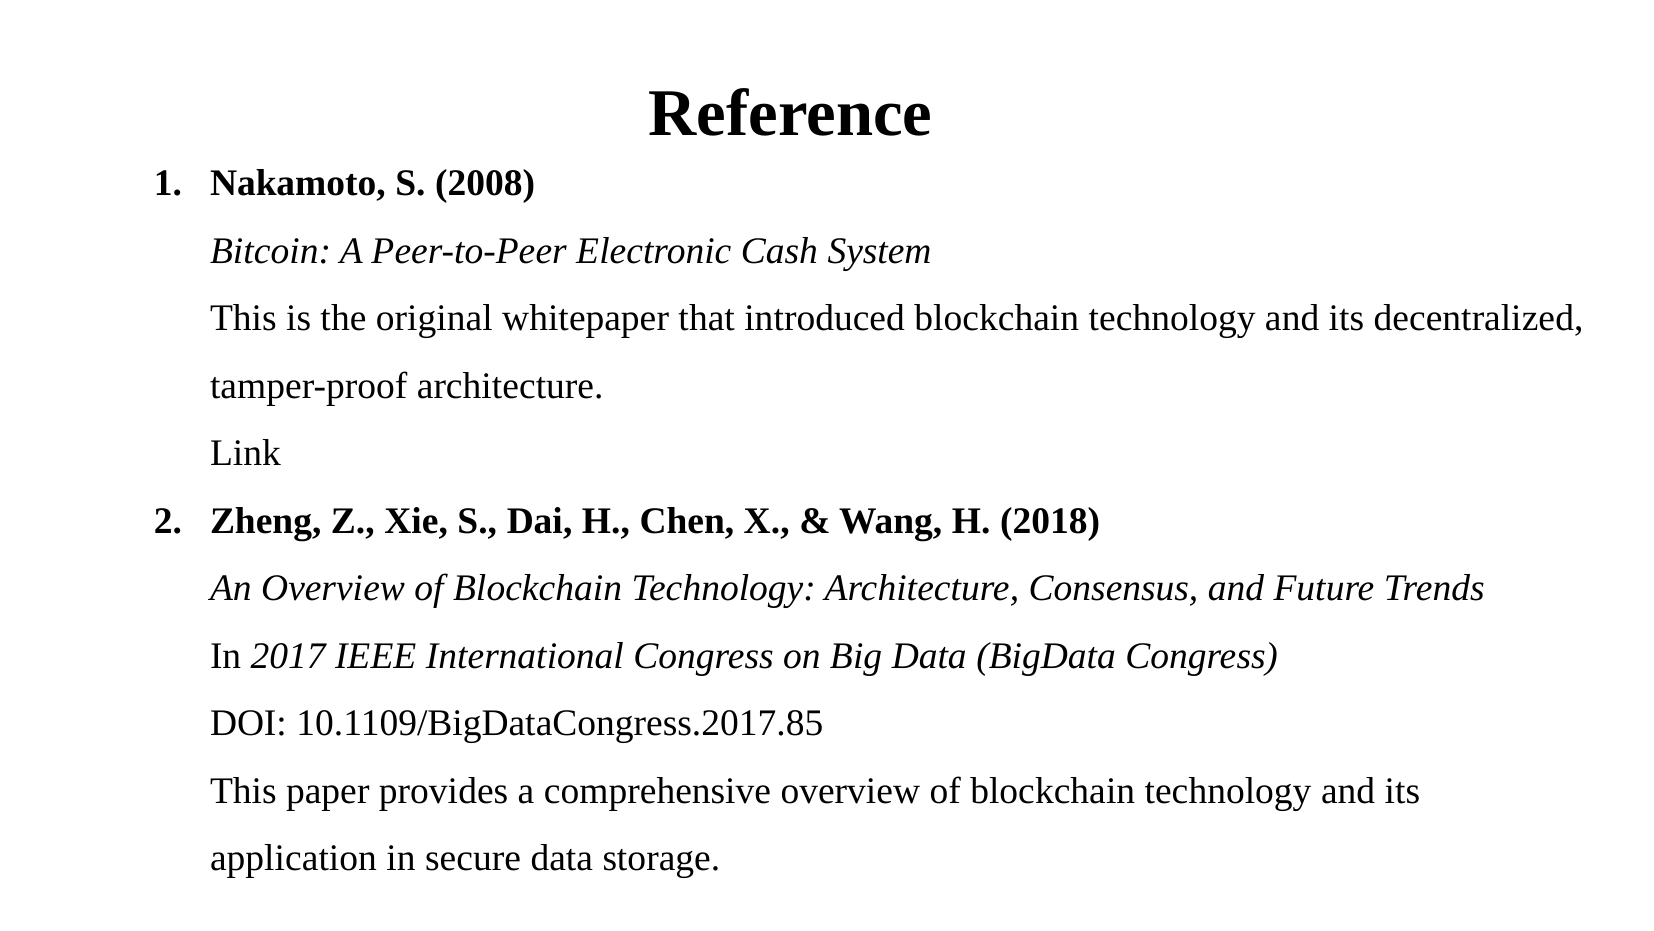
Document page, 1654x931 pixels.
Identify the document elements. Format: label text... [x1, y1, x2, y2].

text_box Reference [377, 61, 1205, 128]
text_box Nakamoto, S. (2008) Bitcoin: A Peer-to-Peer Electronic Cash System This is the original whitepaper that introduced blockchain technology and its decentralized, tamper-proof architecture. Link Zheng, Z., Xie, S., Dai, H., Chen, X., & Wang, H. (2018) An Overview of Blockchain Technology: Architecture, Consensus, and Future Trends In 2017 IEEE International Congress on Big Data (BigData Congress) DOI: 10.1109/BigDataCongress.2017.85 This paper provides a comprehensive overview of blockchain technology and its application in secure data storage. [138, 128, 1606, 886]
